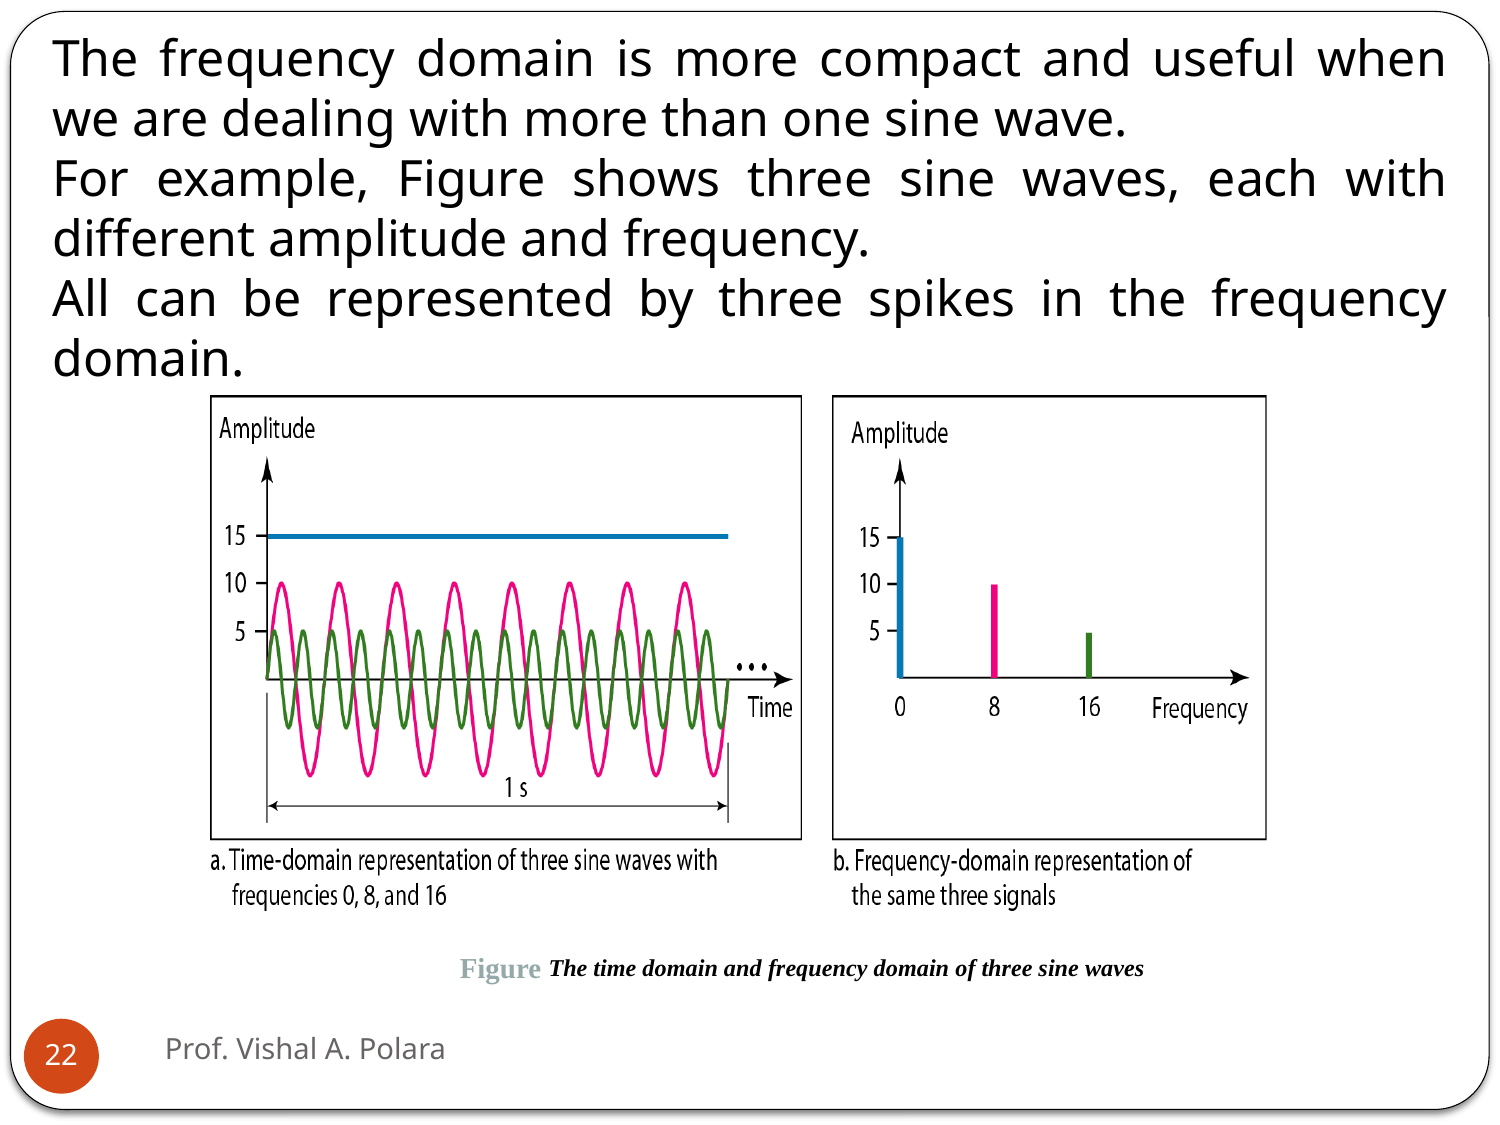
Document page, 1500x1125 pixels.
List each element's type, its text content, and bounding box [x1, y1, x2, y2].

footer Prof. Vishal A. Polara [150, 1012, 800, 1088]
picture [210, 394, 1267, 913]
text_box The frequency domain is more compact and useful when we are dealing with more than one sine wave. For example, Figure shows three sine waves, each with different amplitude and frequency. All can be represented by three spikes in the frequency domain. [37, 19, 1463, 395]
slide_number 22 [23, 1018, 99, 1094]
text_box Figure The time domain and frequency domain of three sine waves [445, 922, 1161, 992]
